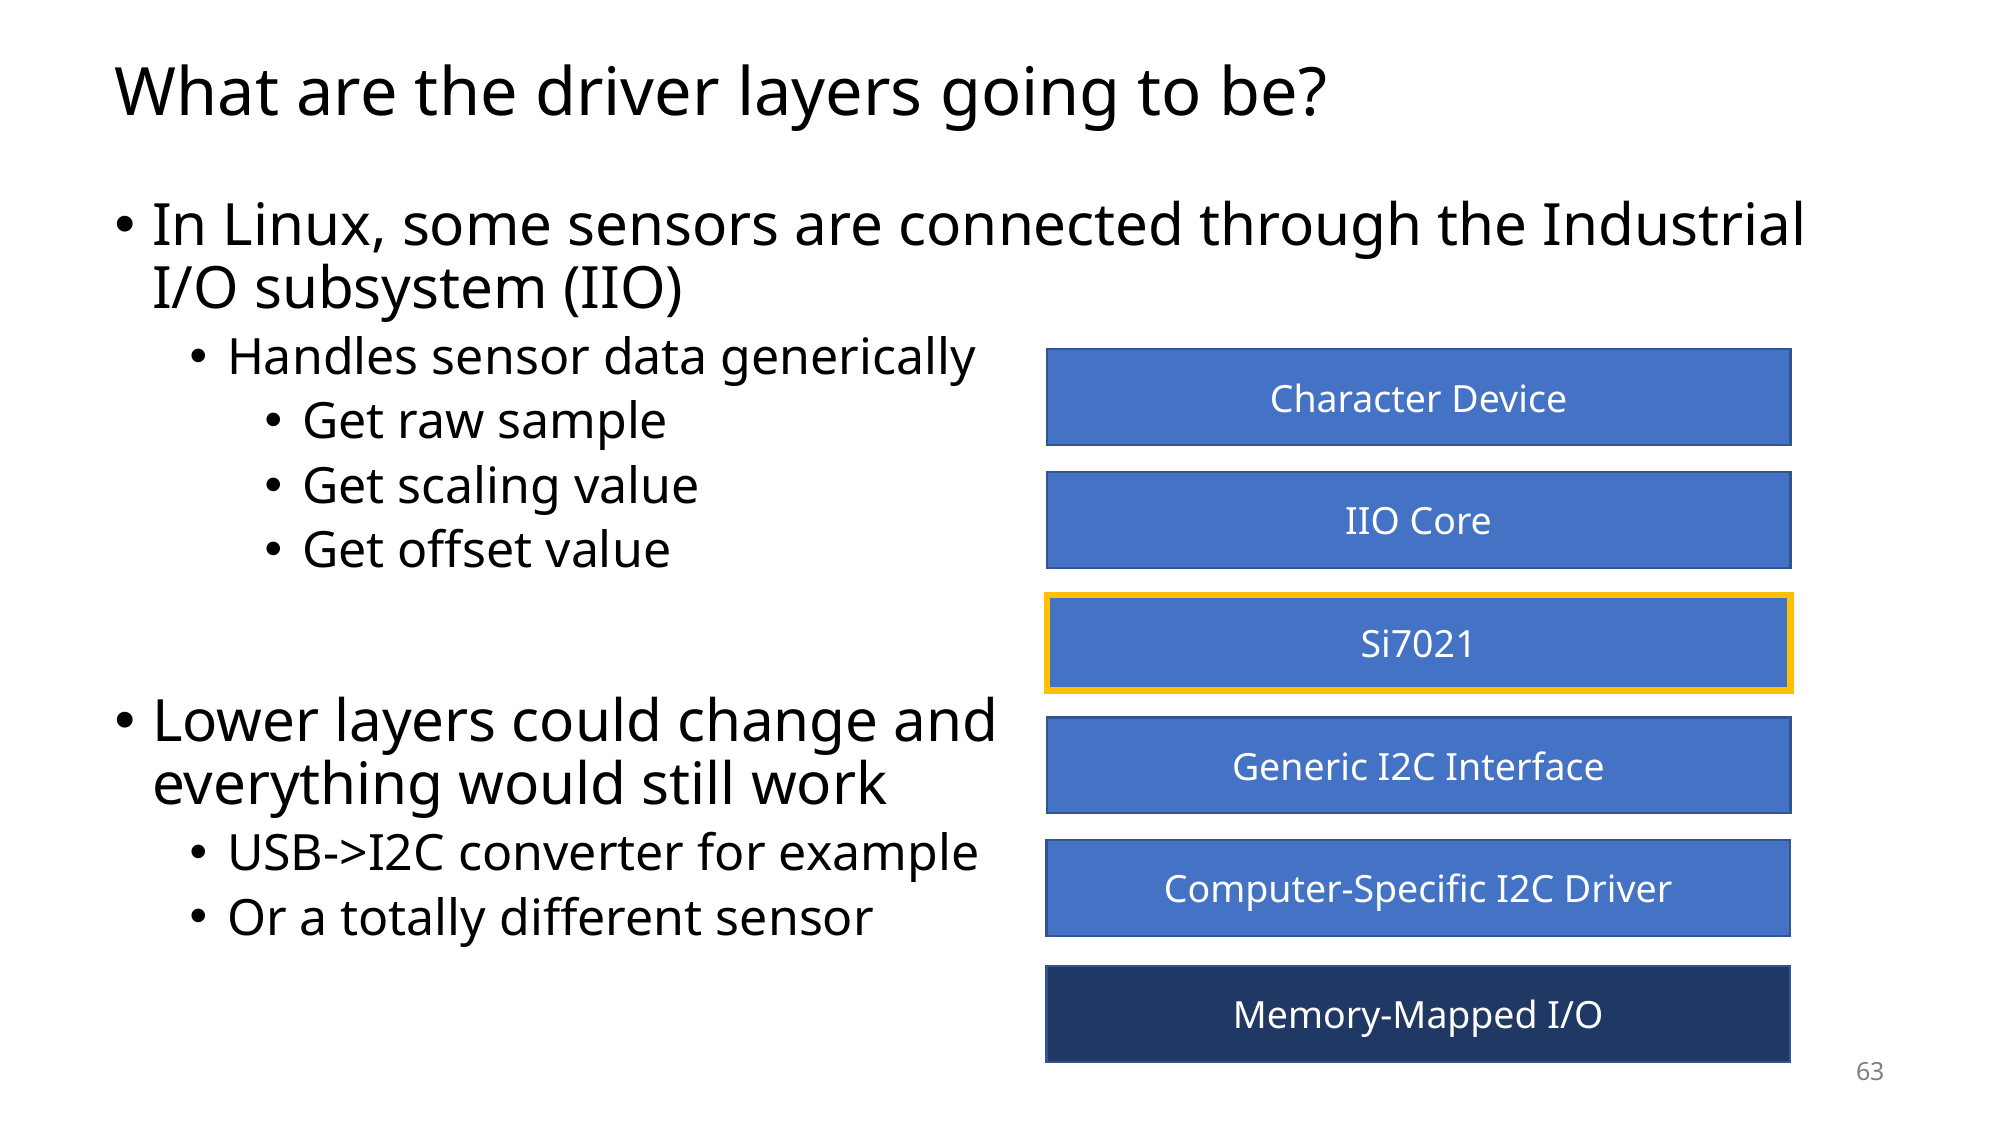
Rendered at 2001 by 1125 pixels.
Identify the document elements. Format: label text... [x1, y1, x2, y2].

text_box Si7021 [1046, 594, 1792, 692]
text_box Character Device [1046, 348, 1792, 446]
list In Linux, some sensors are connected through the Industrial I/O subsystem (IIO) Handles sensor data generically Get raw sample Get scaling value Get offset value Lower layers could change and everything would still work USB->I2C converter for example Or a totally different sensor [99, 187, 1900, 1013]
text_box IIO Core [1046, 471, 1792, 569]
text_box Computer-Specific I2C Driver [1045, 839, 1791, 937]
text_box Memory-Mapped I/O [1045, 965, 1791, 1063]
slide_number 63 [1749, 1042, 1900, 1103]
text_box Generic I2C Interface [1046, 716, 1792, 814]
title What are the driver layers going to be? [99, 37, 1900, 150]
